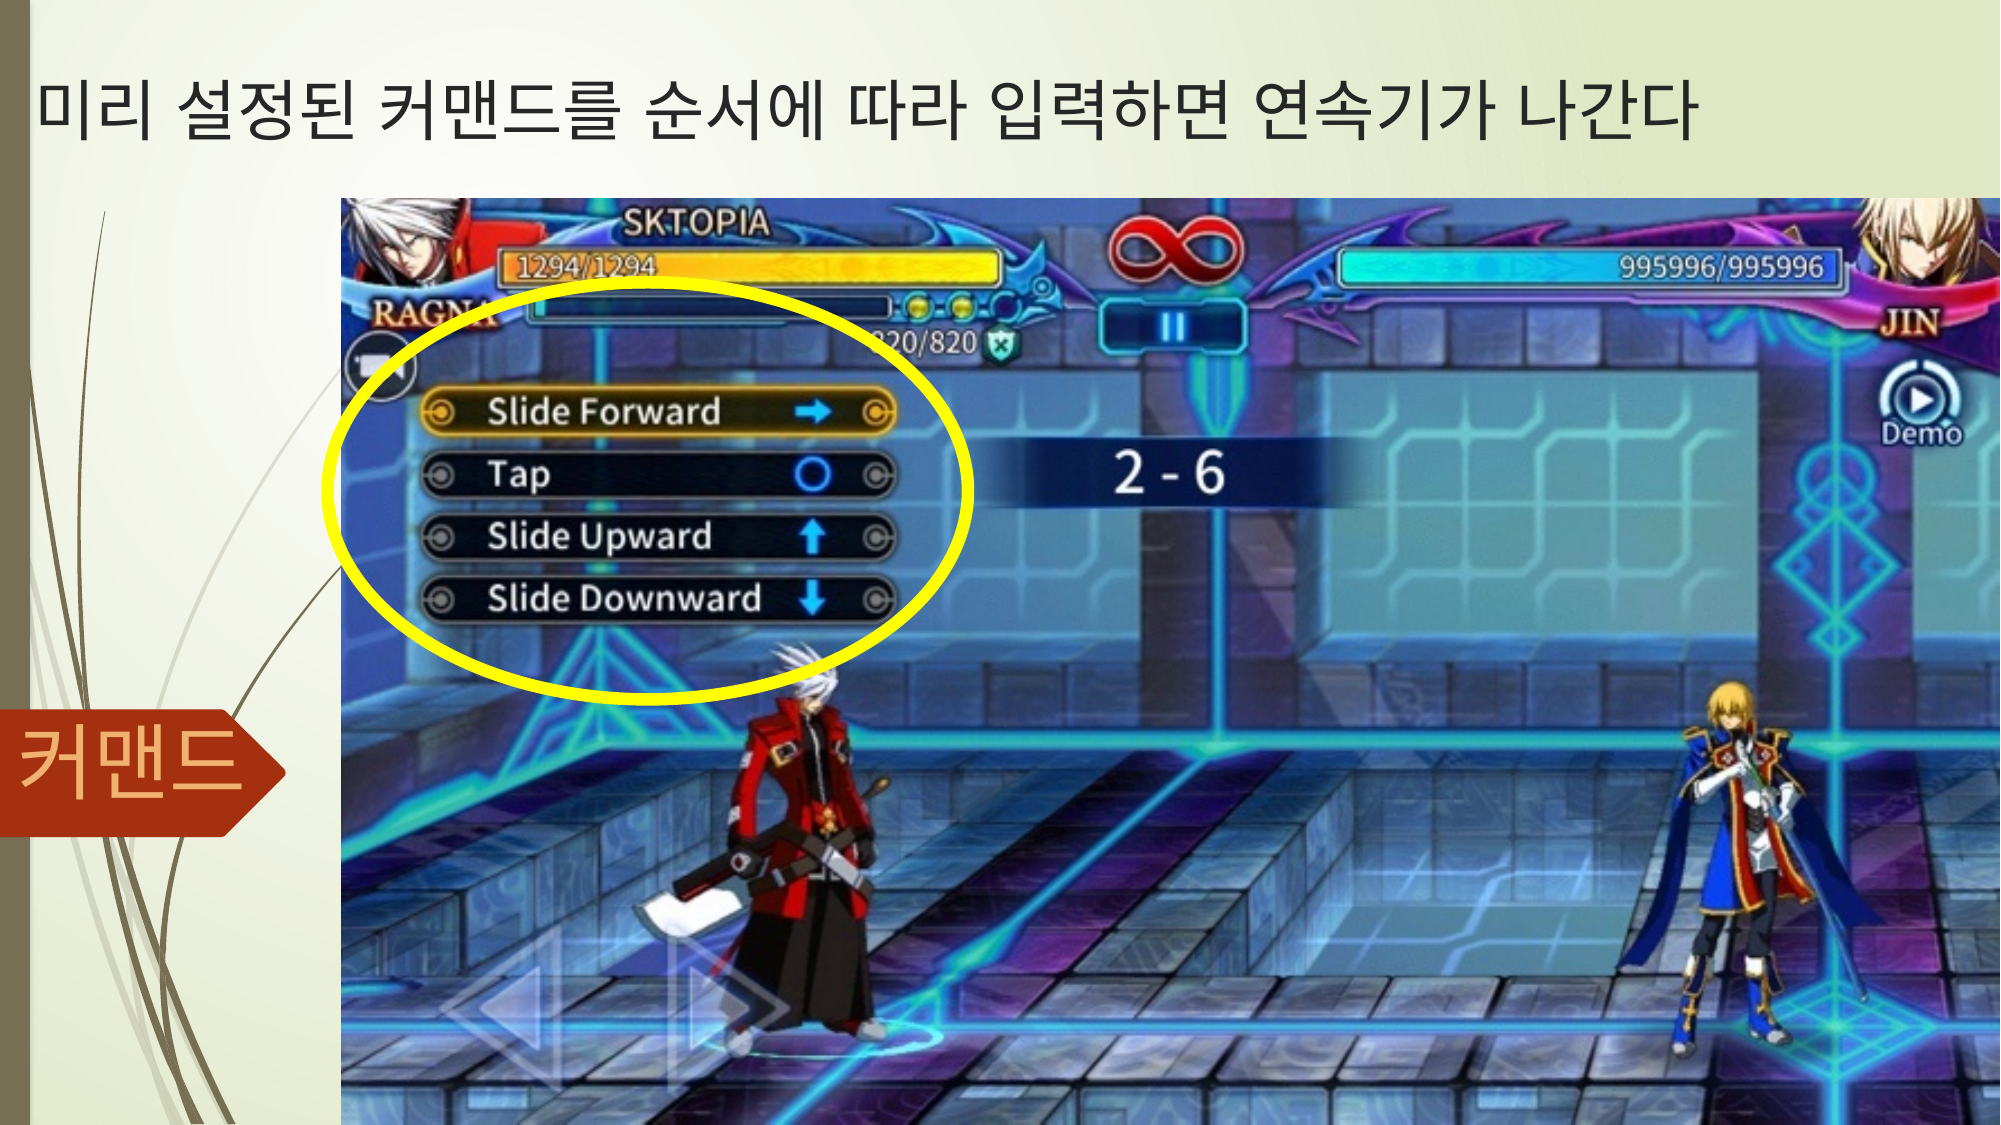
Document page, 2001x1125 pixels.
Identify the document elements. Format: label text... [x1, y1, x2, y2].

text_box [326, 439, 336, 543]
picture [340, 197, 2000, 1125]
text_box 커맨드 [2, 703, 293, 818]
title 미리 설정된 커맨드를 순서에 따라 입력하면 연속기가 나간다 [19, 0, 1956, 156]
